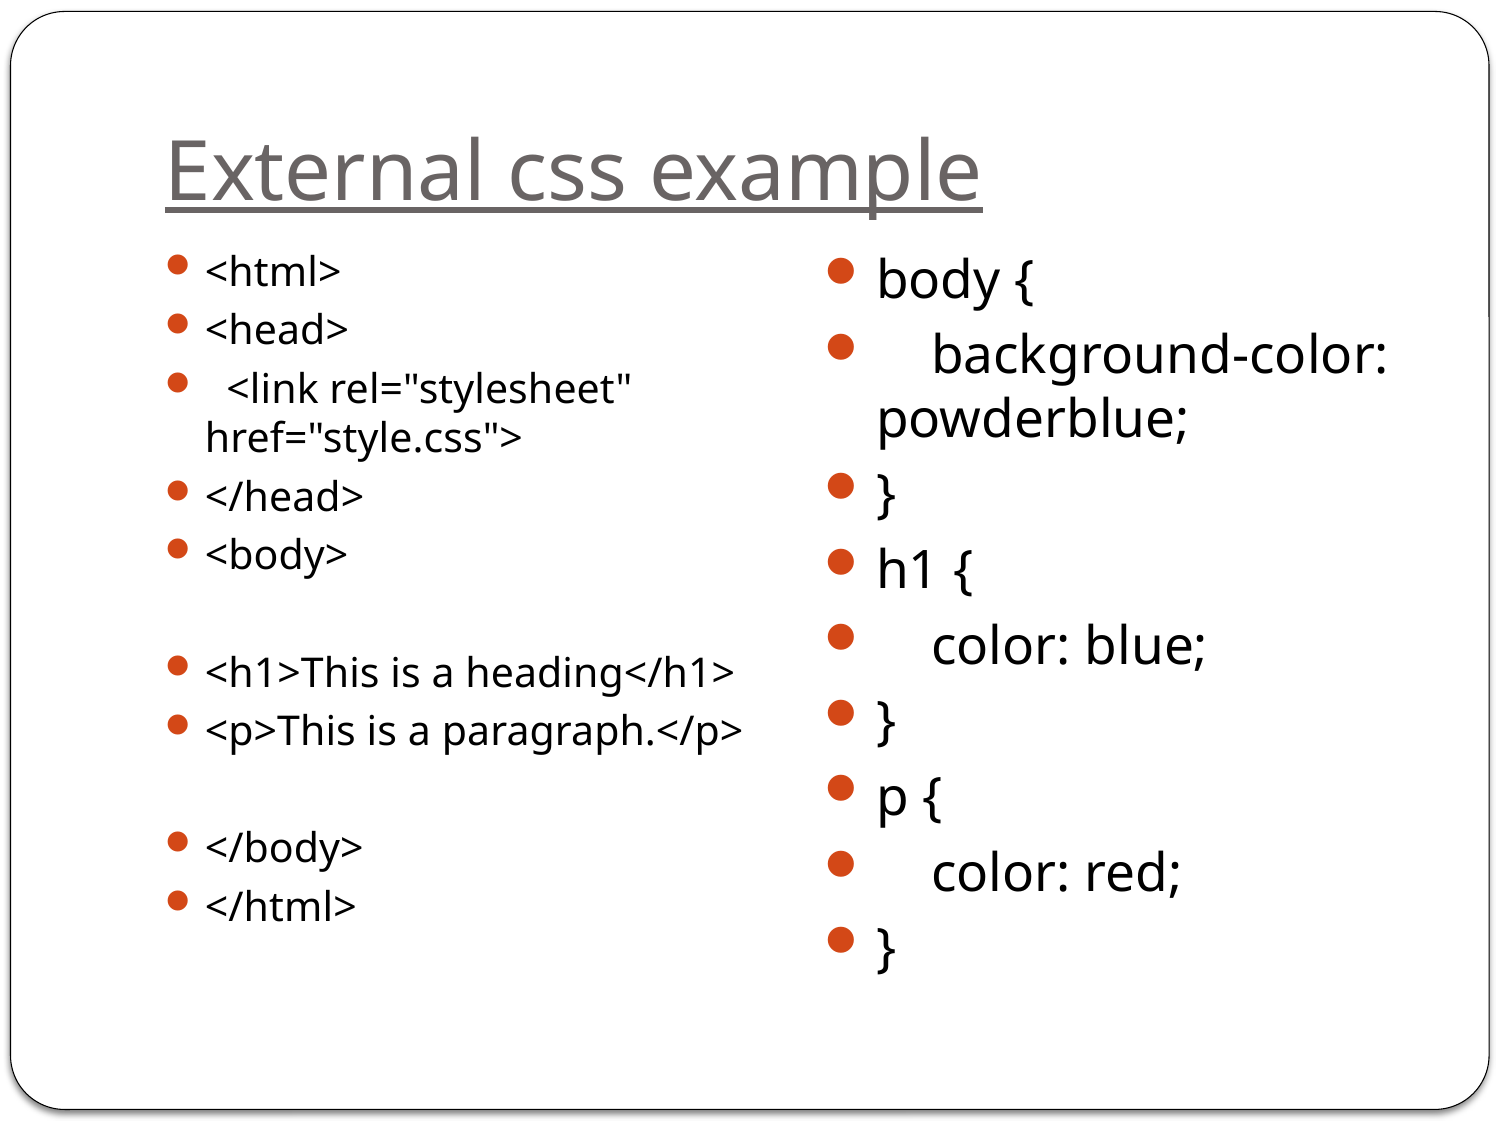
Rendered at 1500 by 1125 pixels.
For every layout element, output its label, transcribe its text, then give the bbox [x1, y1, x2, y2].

list body { background-color: powderblue; } h1 { color: blue; } p { color: red; } [809, 237, 1425, 988]
title External css example [150, 45, 1425, 233]
list <html> <head> <link rel="stylesheet" href="style.css"> </head> <body> <h1>This is a heading</h1> <p>This is a paragraph.</p> </body> </html> [150, 237, 765, 988]
